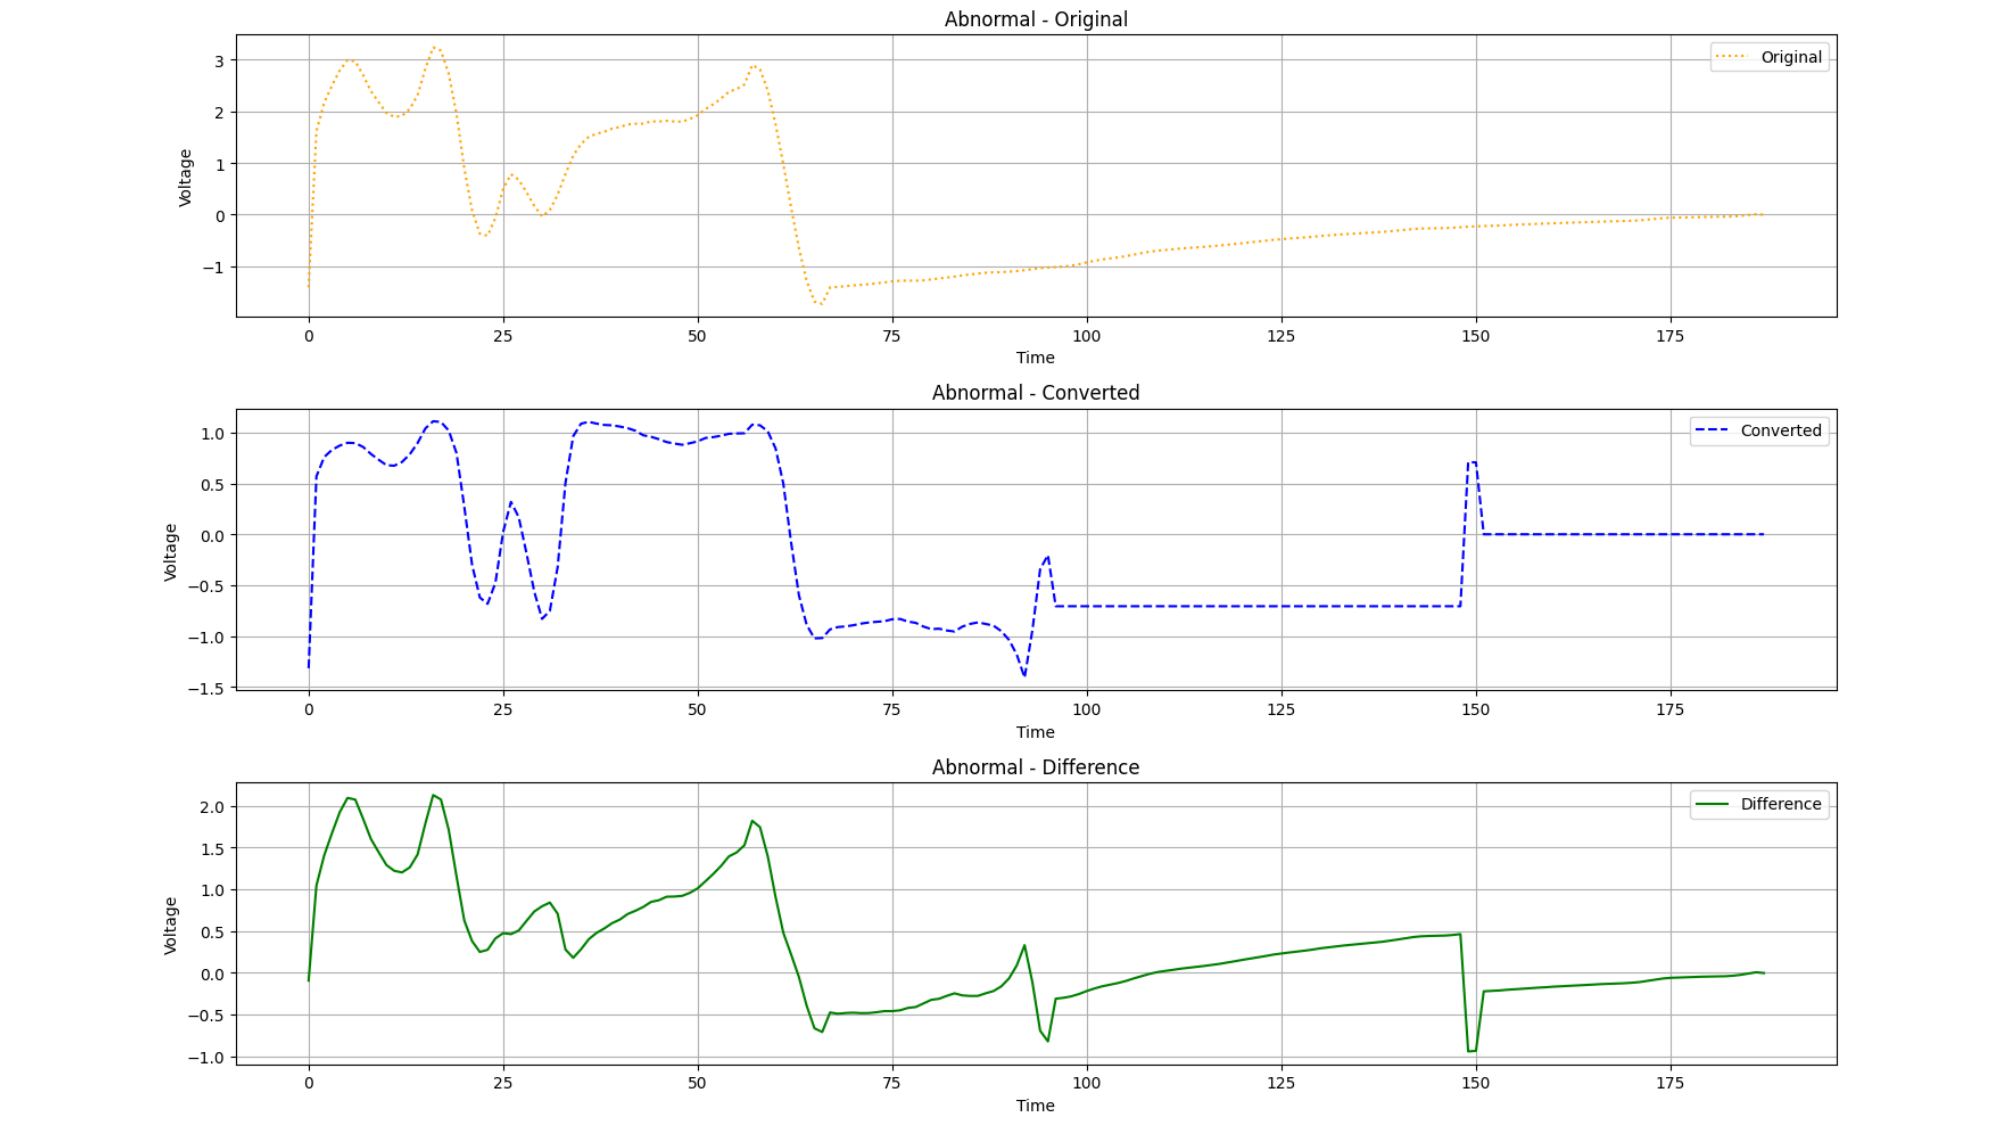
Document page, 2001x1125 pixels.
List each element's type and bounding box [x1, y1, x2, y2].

picture [152, 0, 1848, 1125]
